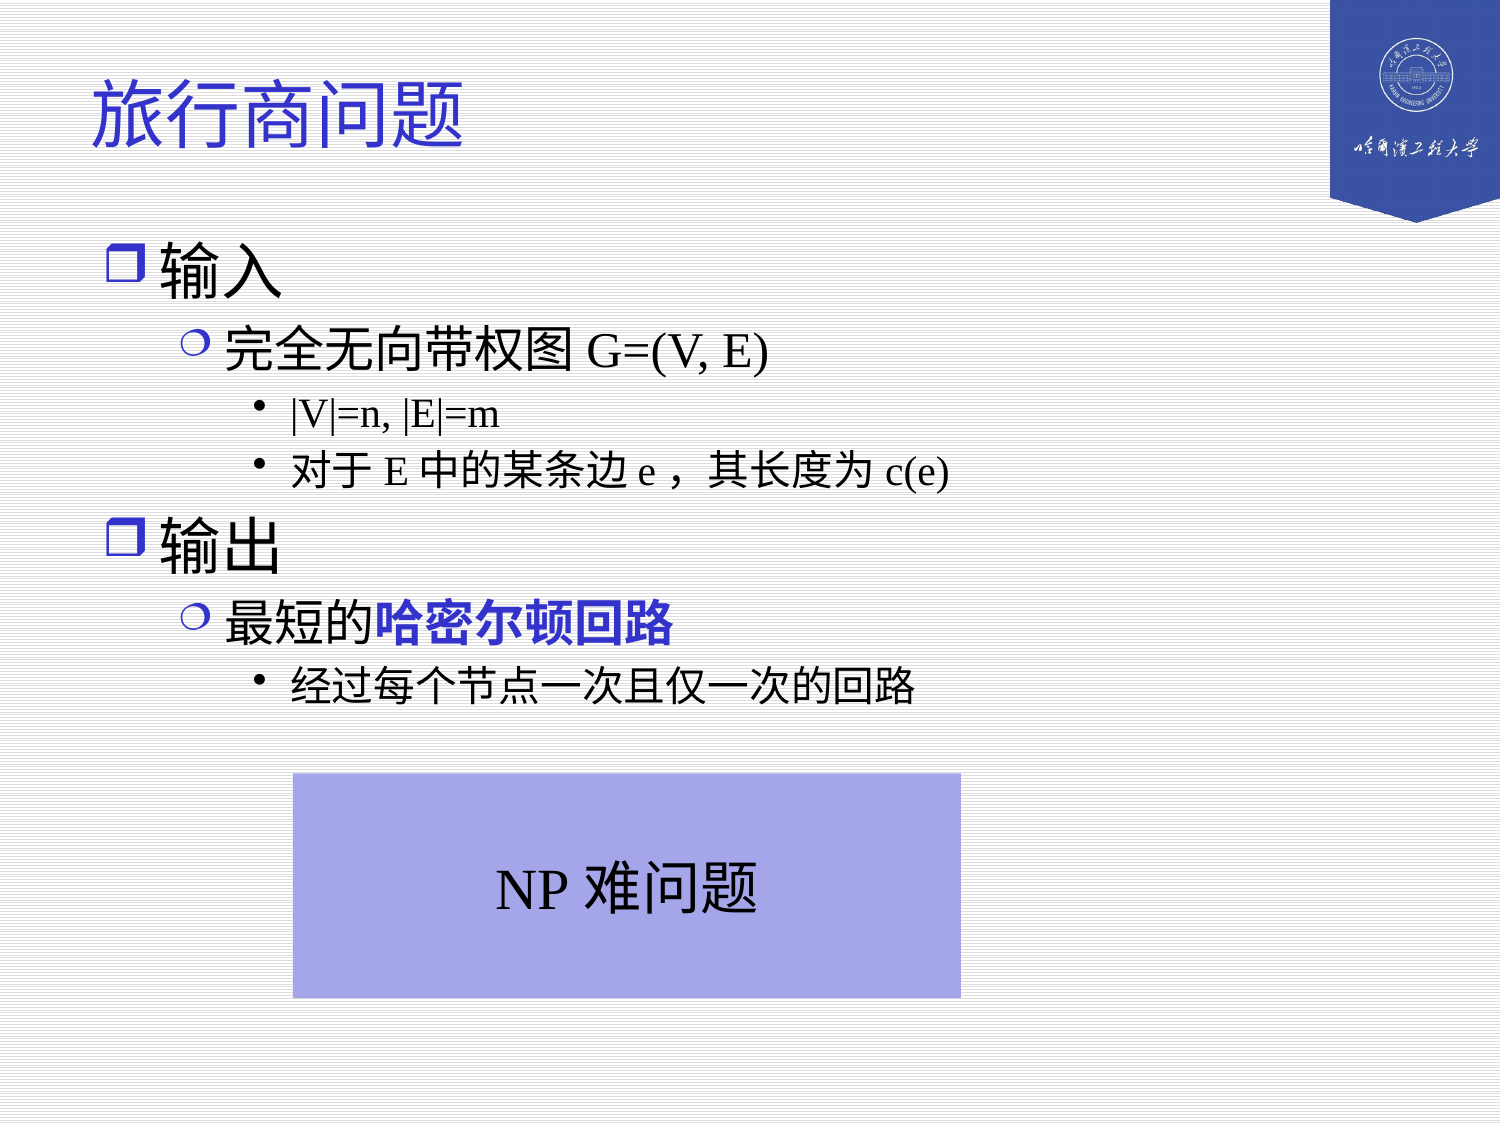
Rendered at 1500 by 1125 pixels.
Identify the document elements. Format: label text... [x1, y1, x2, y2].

list 输入 完全无向带权图G=(V, E) |V|=n, |E|=m 对于E中的某条边e，其长度为c(e) 输出 最短的哈密尔顿回路 经过每个节点一次且仅一次的回路 [87, 224, 1363, 1026]
picture [1330, 0, 1500, 223]
text_box NP难问题 [292, 773, 961, 999]
title 旅行商问题 [74, 37, 1351, 188]
